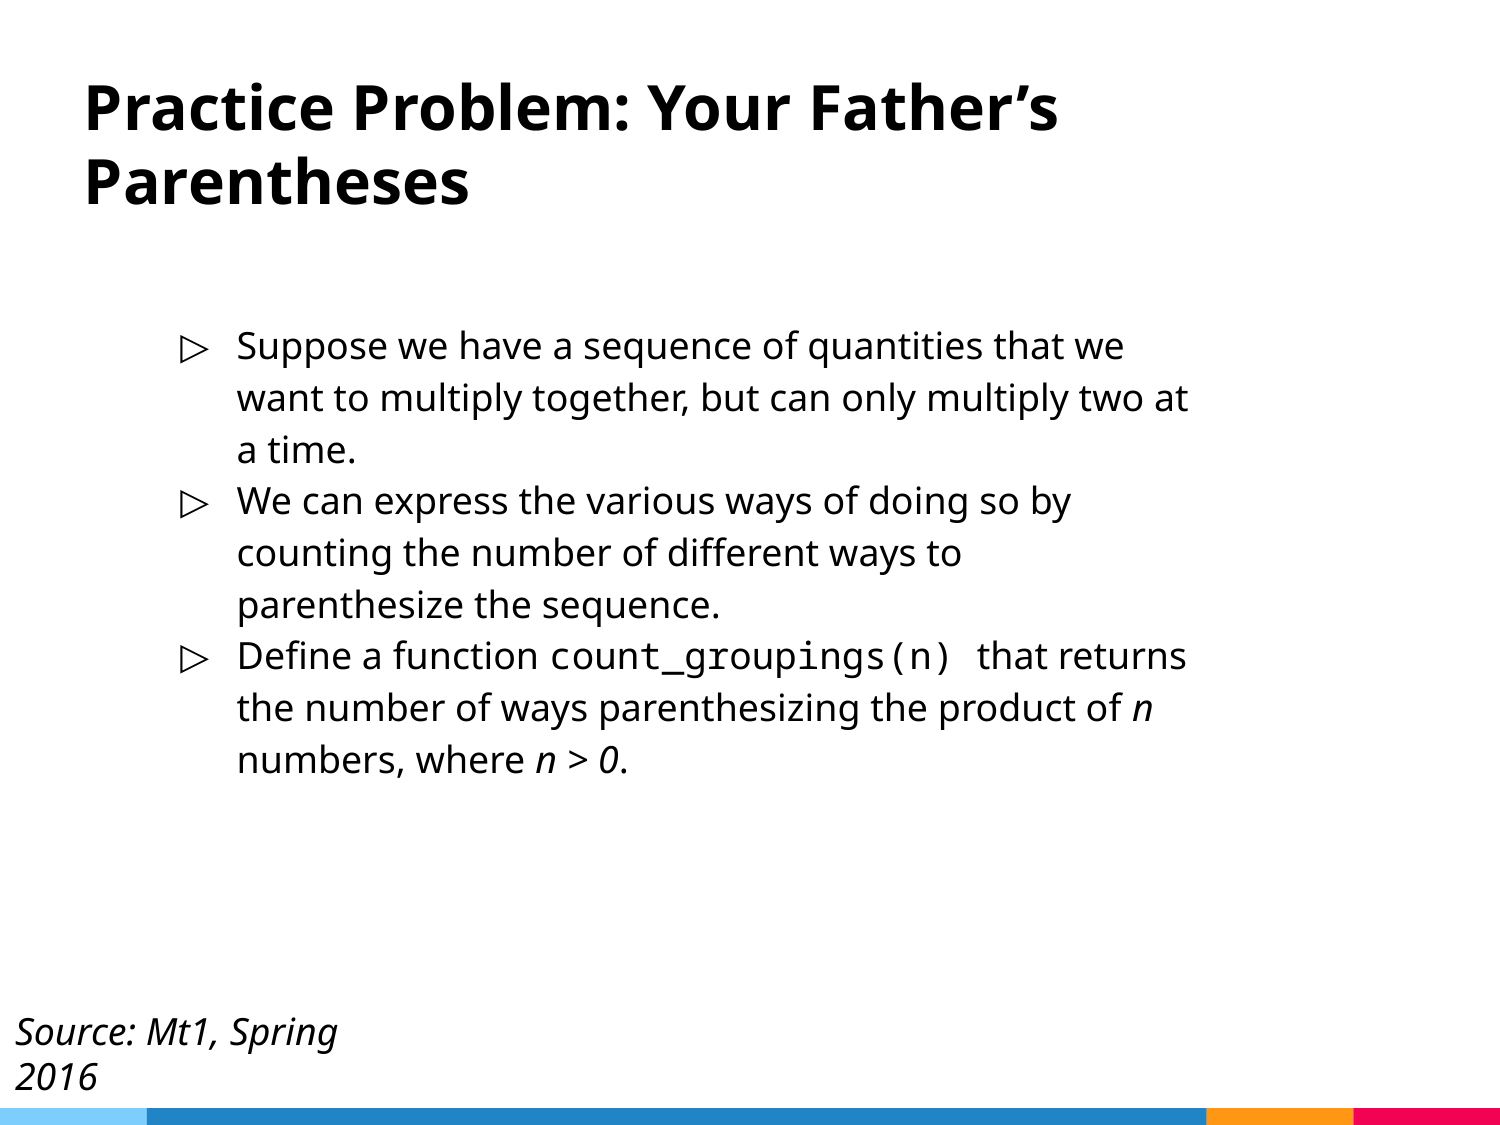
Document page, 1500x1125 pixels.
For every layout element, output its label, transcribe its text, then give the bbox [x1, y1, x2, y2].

list Suppose we have a sequence of quantities that we want to multiply together, but can only multiply two at a time. We can express the various ways of doing so by counting the number of different ways to parenthesize the sequence. Define a function count_groupings(n) that returns the number of ways parenthesizing the product of n numbers, where n > 0. [146, 300, 1207, 1078]
title Practice Problem: Your Father’s Parentheses [68, 45, 1473, 233]
list Source: Mt1, Spring 2016 [0, 992, 432, 1125]
